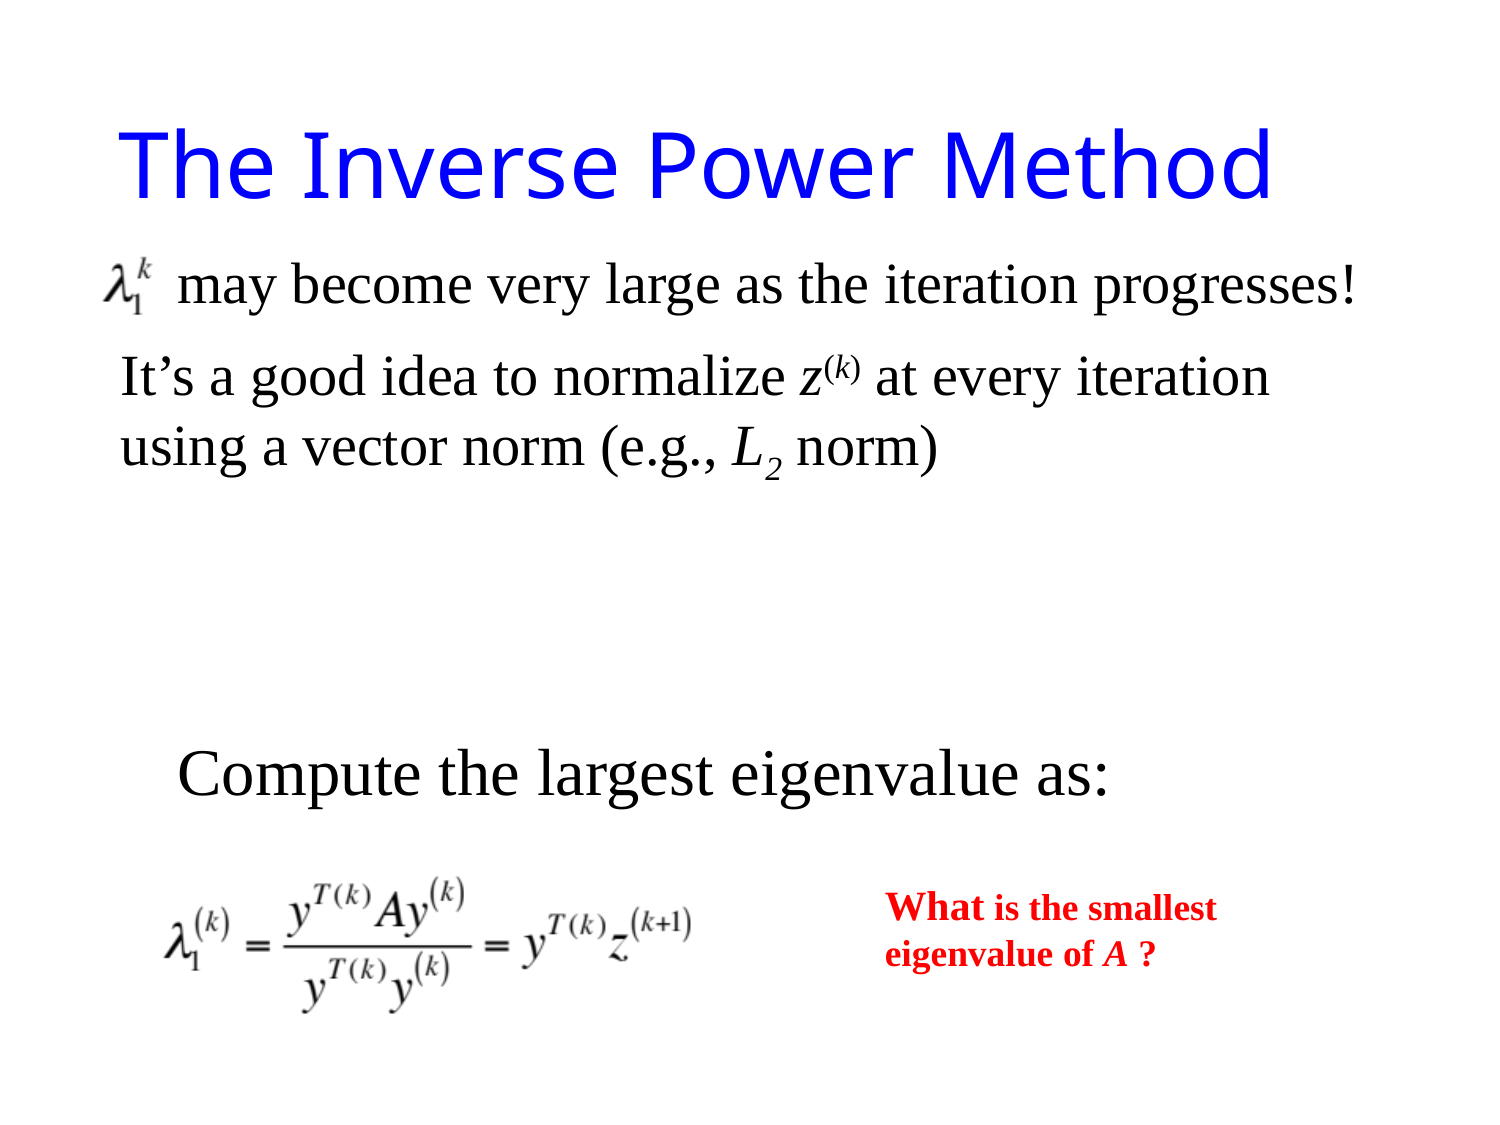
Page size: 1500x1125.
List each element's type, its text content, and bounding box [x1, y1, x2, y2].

text_box Compute the largest eigenvalue as: [162, 721, 1200, 817]
title The Inverse Power Method [103, 59, 1397, 278]
text_box What is the smallest eigenvalue of A ? [870, 871, 1368, 982]
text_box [99, 249, 155, 317]
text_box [160, 871, 694, 1016]
text_box may become very large as the iteration progresses! [162, 237, 1400, 323]
